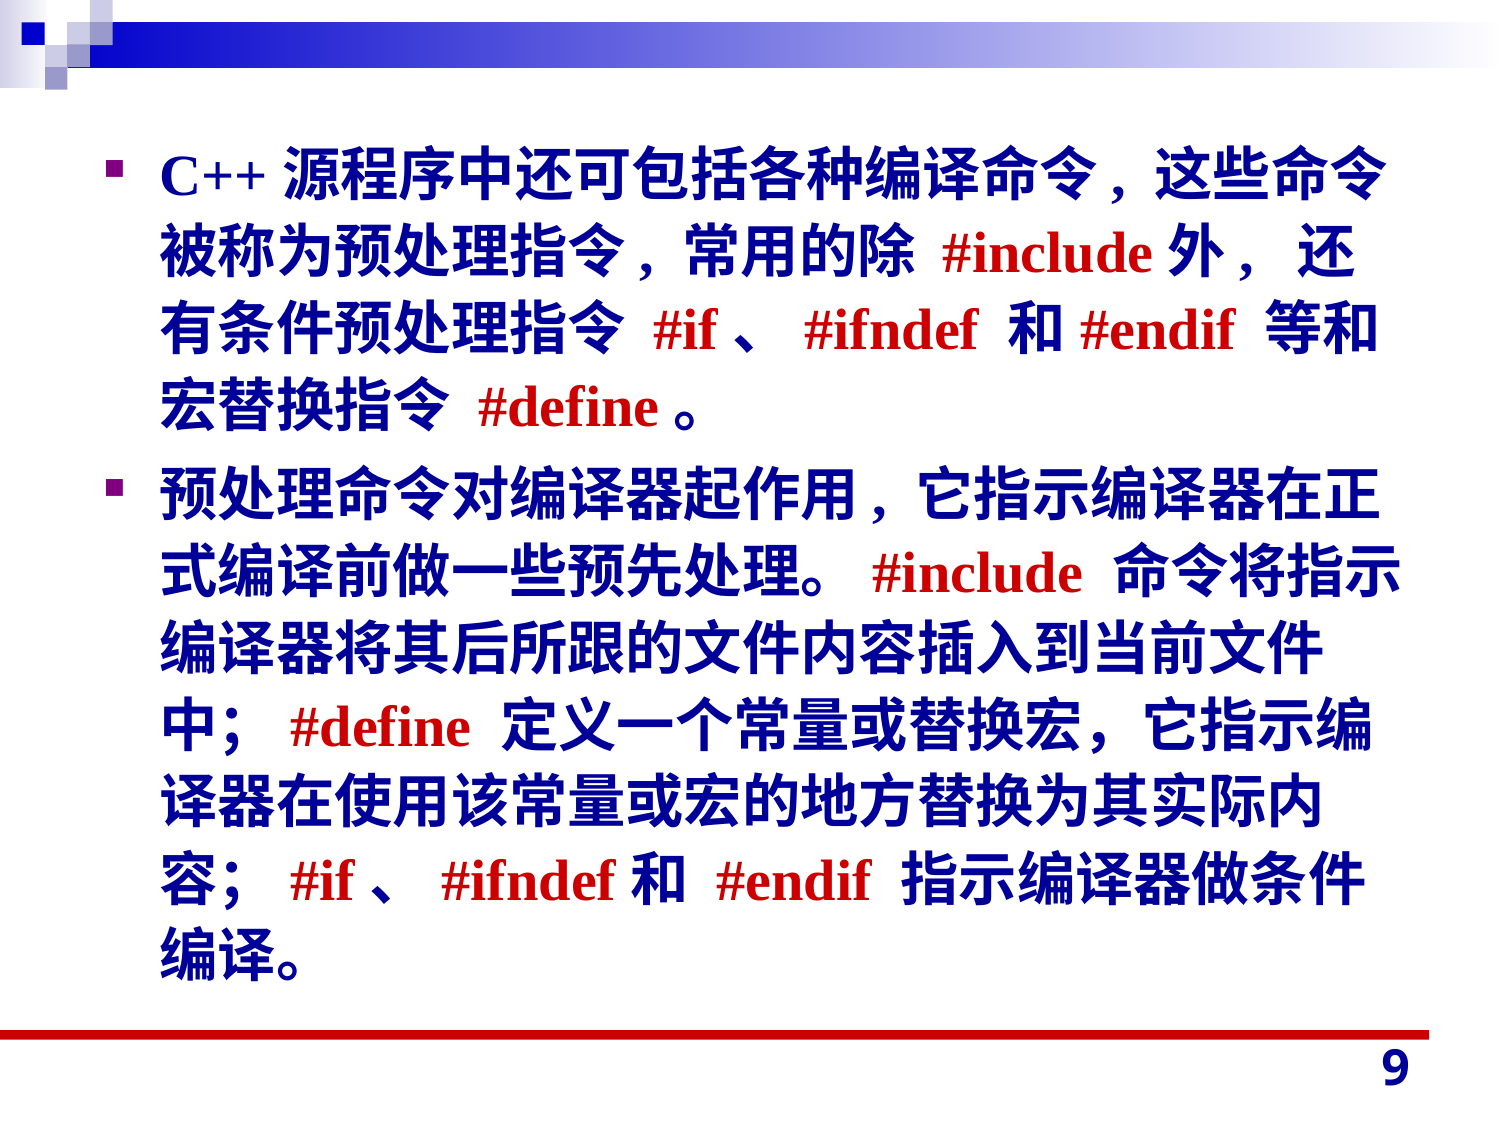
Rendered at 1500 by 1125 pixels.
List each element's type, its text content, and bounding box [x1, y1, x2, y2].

slide_number 9 [1074, 1059, 1425, 1112]
list C++源程序中还可包括各种编译命令, 这些命令被称为预处理指令, 常用的除 #include外, 还有条件预处理指令 #if、#ifndef 和#endif 等和宏替换指令 #define。 预处理命令对编译器起作用, 它指示编译器在正式编译前做一些预先处理。#include 命令将指示编译器将其后所跟的文件内容插入到当前文件中；#define 定义一个常量或替换宏，它指示编译器在使用该常量或宏的地方替换为其实际内容；#if、#ifndef和 #endif 指示编译器做条件编译。 [88, 122, 1426, 1059]
